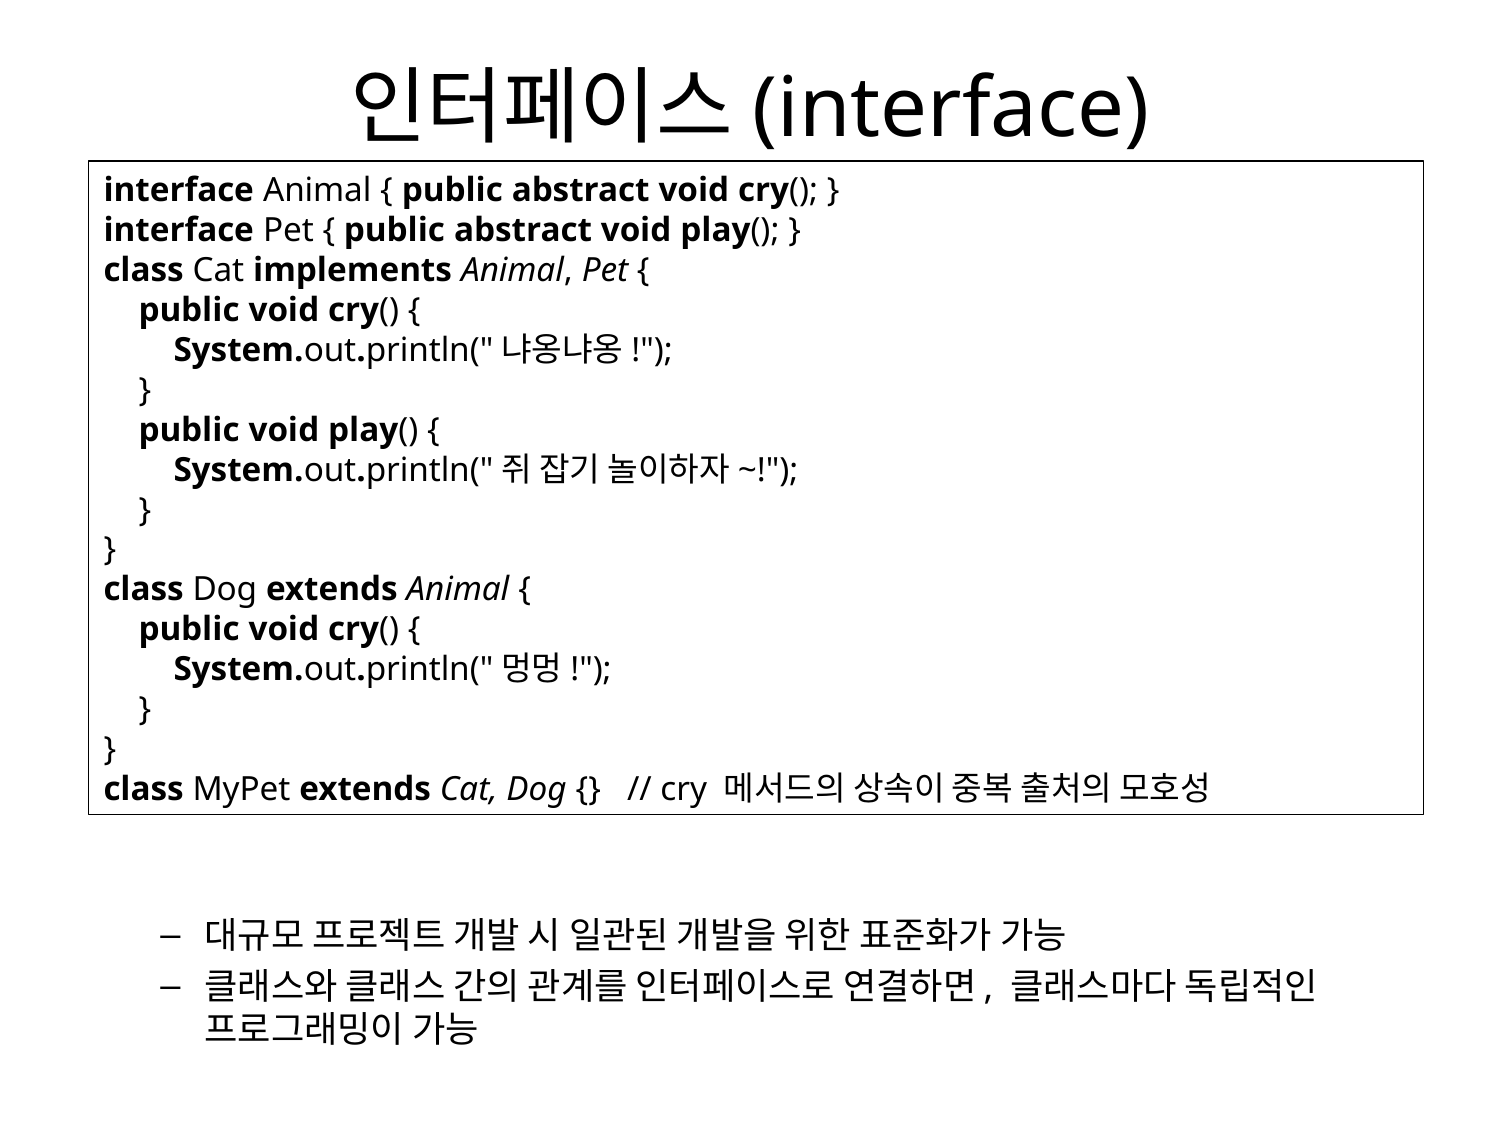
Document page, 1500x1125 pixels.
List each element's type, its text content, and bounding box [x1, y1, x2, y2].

list 대규모 프로젝트 개발 시 일관된 개발을 위한 표준화가 가능 클래스와 클래스 간의 관계를 인터페이스로 연결하면, 클래스마다 독립적인 프로그래밍이 가능 [75, 905, 1425, 1059]
text_box interface Animal { public abstract void cry(); } interface Pet { public abstract void play(); } class Cat implements Animal, Pet { public void cry() { System.out.println("냐옹냐옹!"); } public void play() { System.out.println("쥐 잡기 놀이하자~!"); } } class Dog extends Animal { public void cry() { System.out.println("멍멍!"); } } class MyPet extends Cat, Dog {} // cry 메서드의 상속이 중복 출처의 모호성 [88, 160, 1424, 815]
title 인터페이스(interface) [75, 45, 1425, 161]
